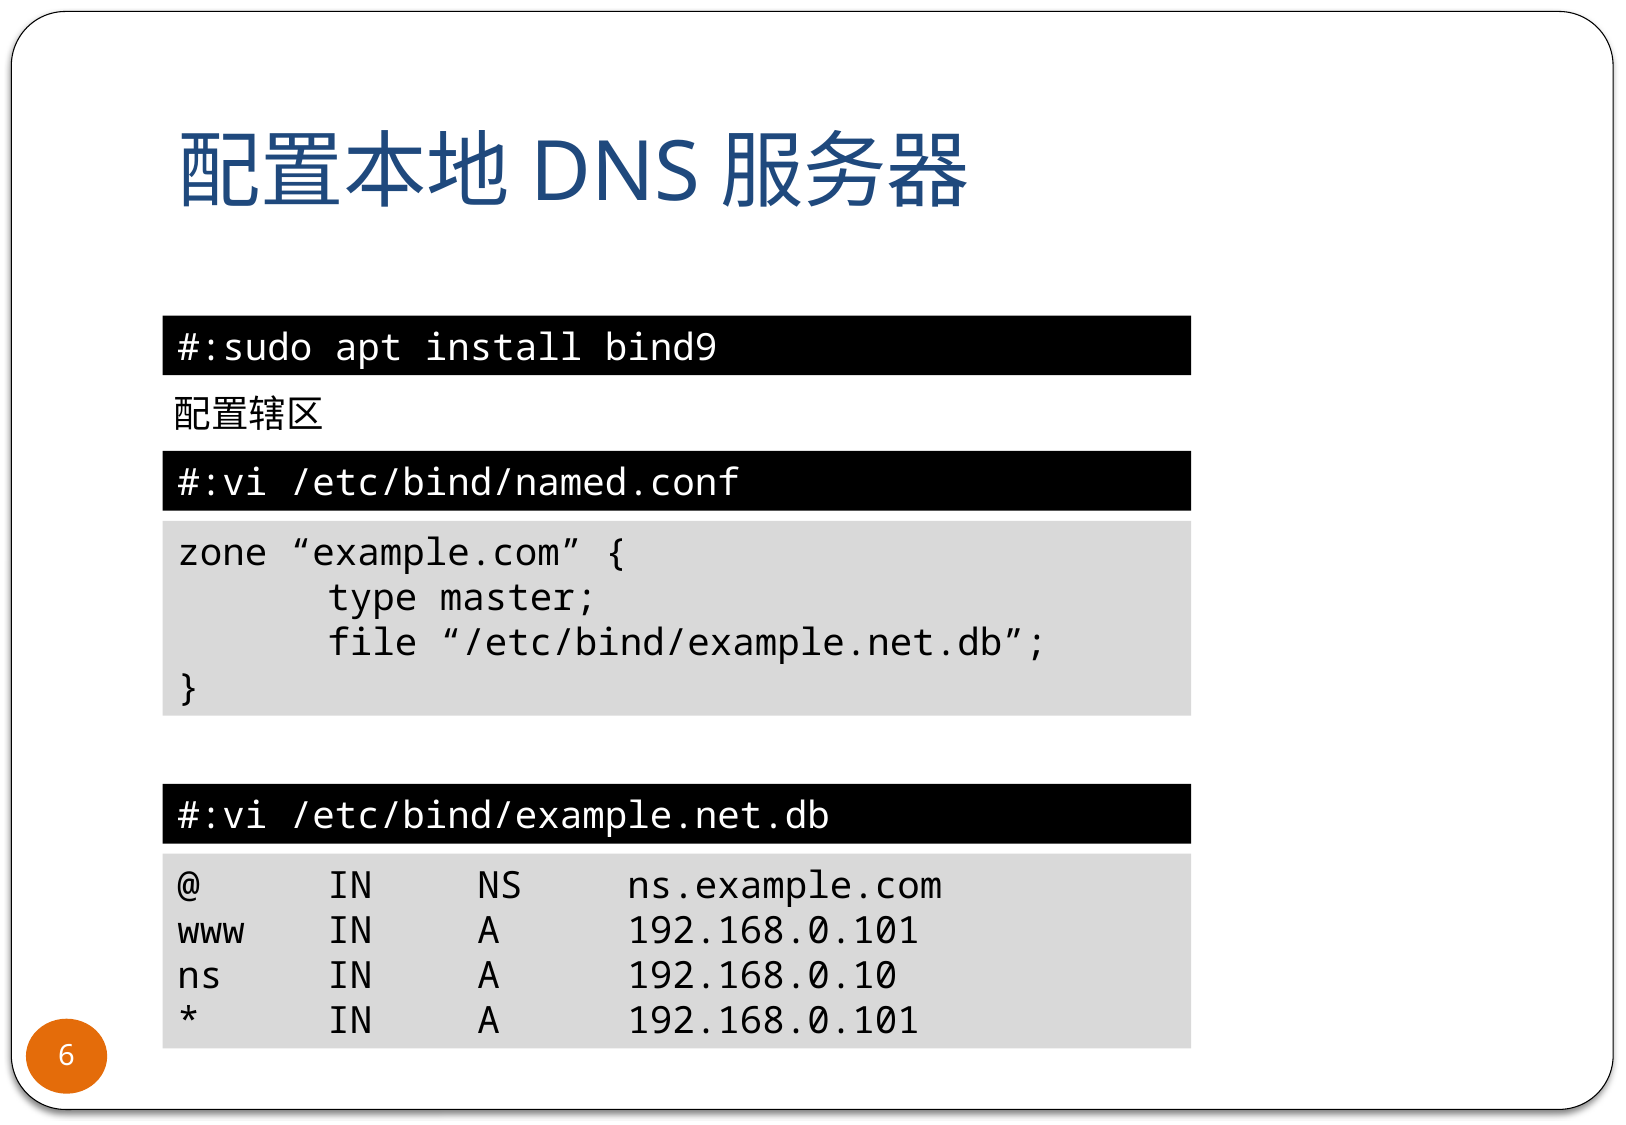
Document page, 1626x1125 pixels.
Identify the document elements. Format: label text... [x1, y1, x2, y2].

text_box @ IN NS ns.example.com www IN A 192.168.0.101 ns IN A 192.168.0.10 * IN A 192.168.0.101 [162, 853, 1192, 1049]
text_box 配置辖区 [158, 382, 1188, 443]
slide_number 6 [25, 1018, 108, 1094]
text_box #:vi /etc/bind/example.net.db [162, 783, 1192, 844]
text_box zone “example.com” { type master; file “/etc/bind/example.net.db”; } [162, 520, 1192, 716]
text_box #:vi /etc/bind/named.conf [162, 450, 1192, 511]
text_box #:sudo apt install bind9 [162, 315, 1192, 376]
title 配置本地DNS服务器 [162, 45, 1544, 233]
